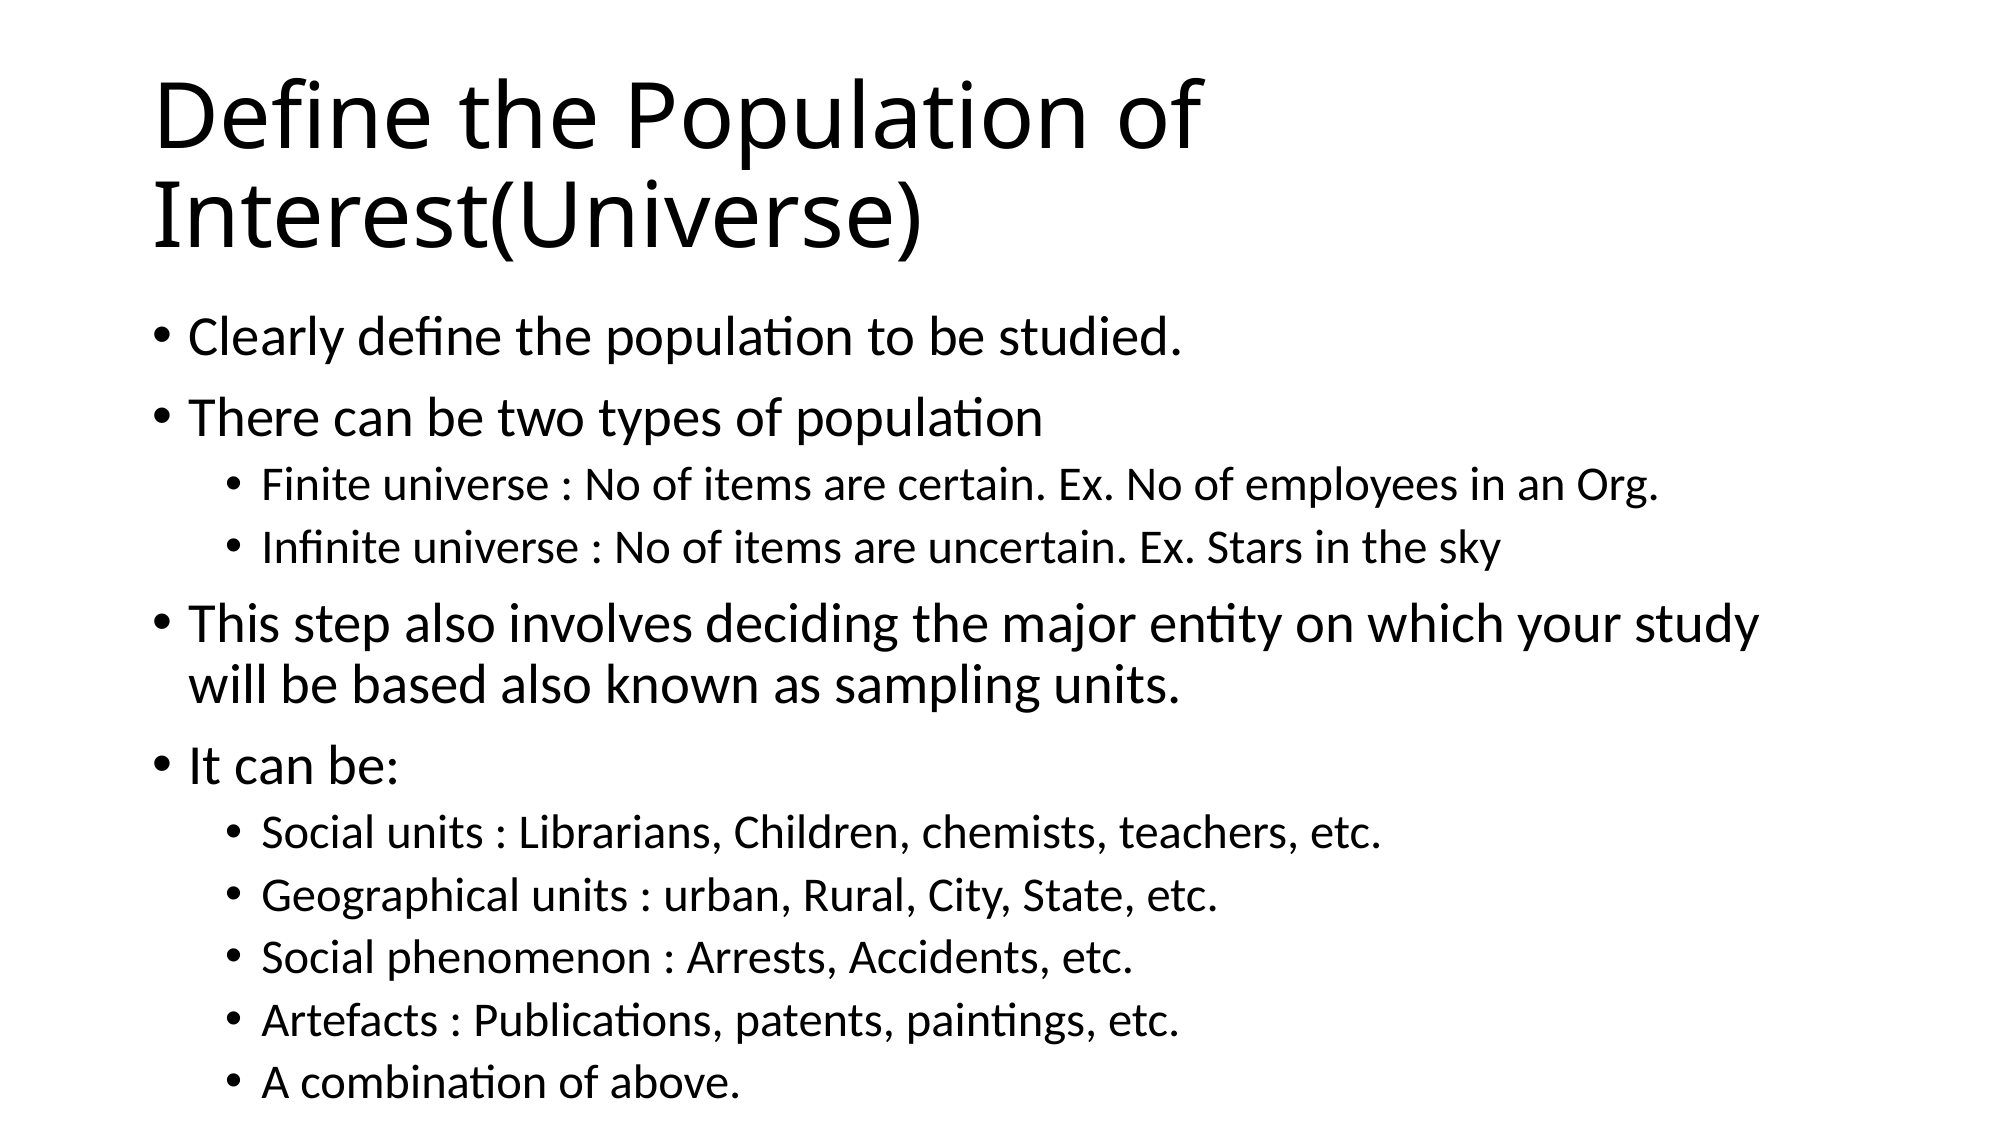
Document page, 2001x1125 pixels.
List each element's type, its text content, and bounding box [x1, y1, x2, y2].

list Clearly define the population to be studied. There can be two types of population Finite universe : No of items are certain. Ex. No of employees in an Org. Infinite universe : No of items are uncertain. Ex. Stars in the sky This step also involves deciding the major entity on which your study will be based also known as sampling units. It can be: Social units : Librarians, Children, chemists, teachers, etc. Geographical units : urban, Rural, City, State, etc. Social phenomenon : Arrests, Accidents, etc. Artefacts : Publications, patents, paintings, etc. A combination of above. [137, 299, 1863, 1125]
title Define the Population of Interest(Universe) [137, 59, 1863, 278]
